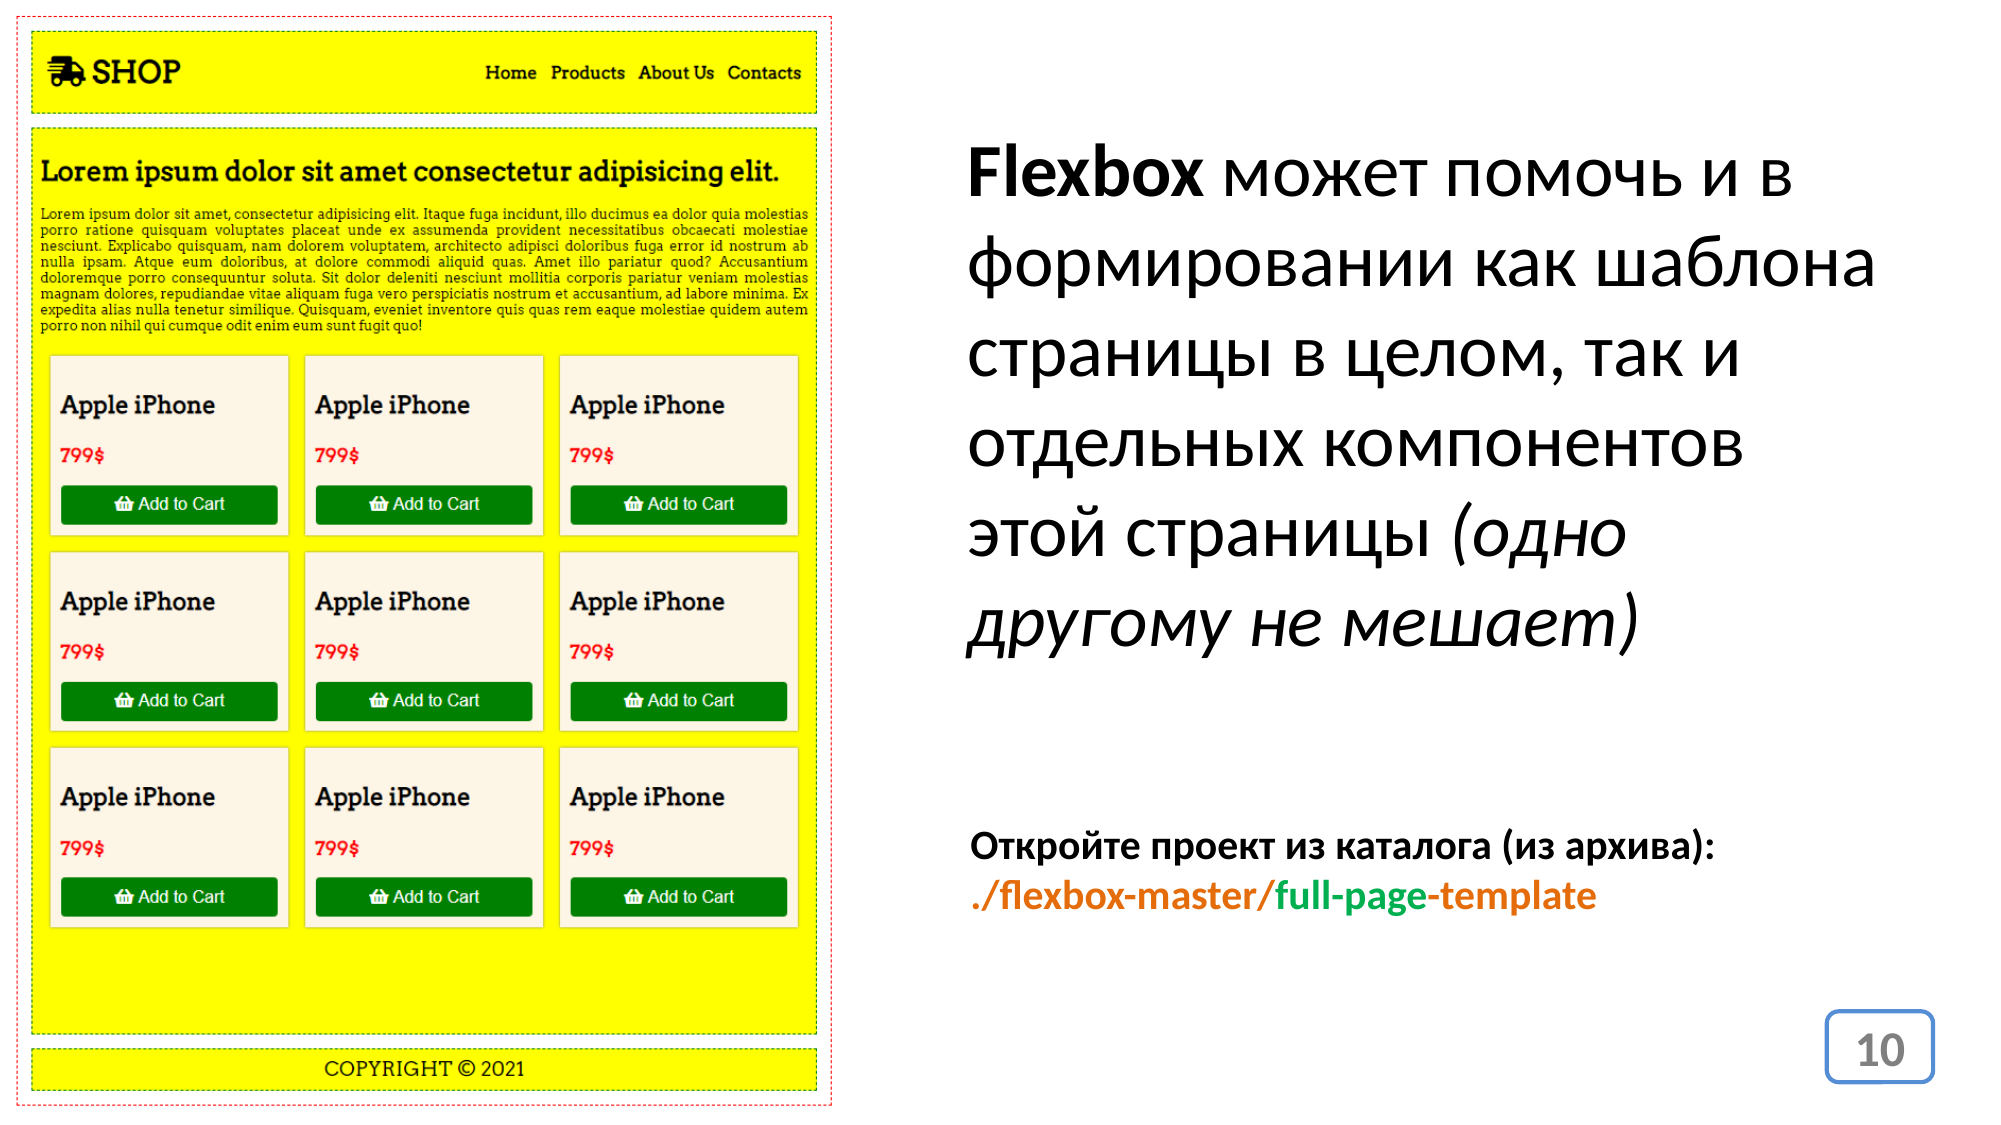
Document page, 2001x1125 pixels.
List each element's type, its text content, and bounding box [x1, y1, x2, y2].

picture [0, 0, 854, 1125]
text_box Flexbox может помочь и в формировании как шаблона страницы в целом, так и отдельных компонентов этой страницы (одно другому не мешает) [952, 113, 1898, 669]
text_box 10 [1824, 1009, 1936, 1085]
text_box Откройте проект из каталога (из архива): ./flexbox-master/full-page-template [955, 810, 1807, 926]
